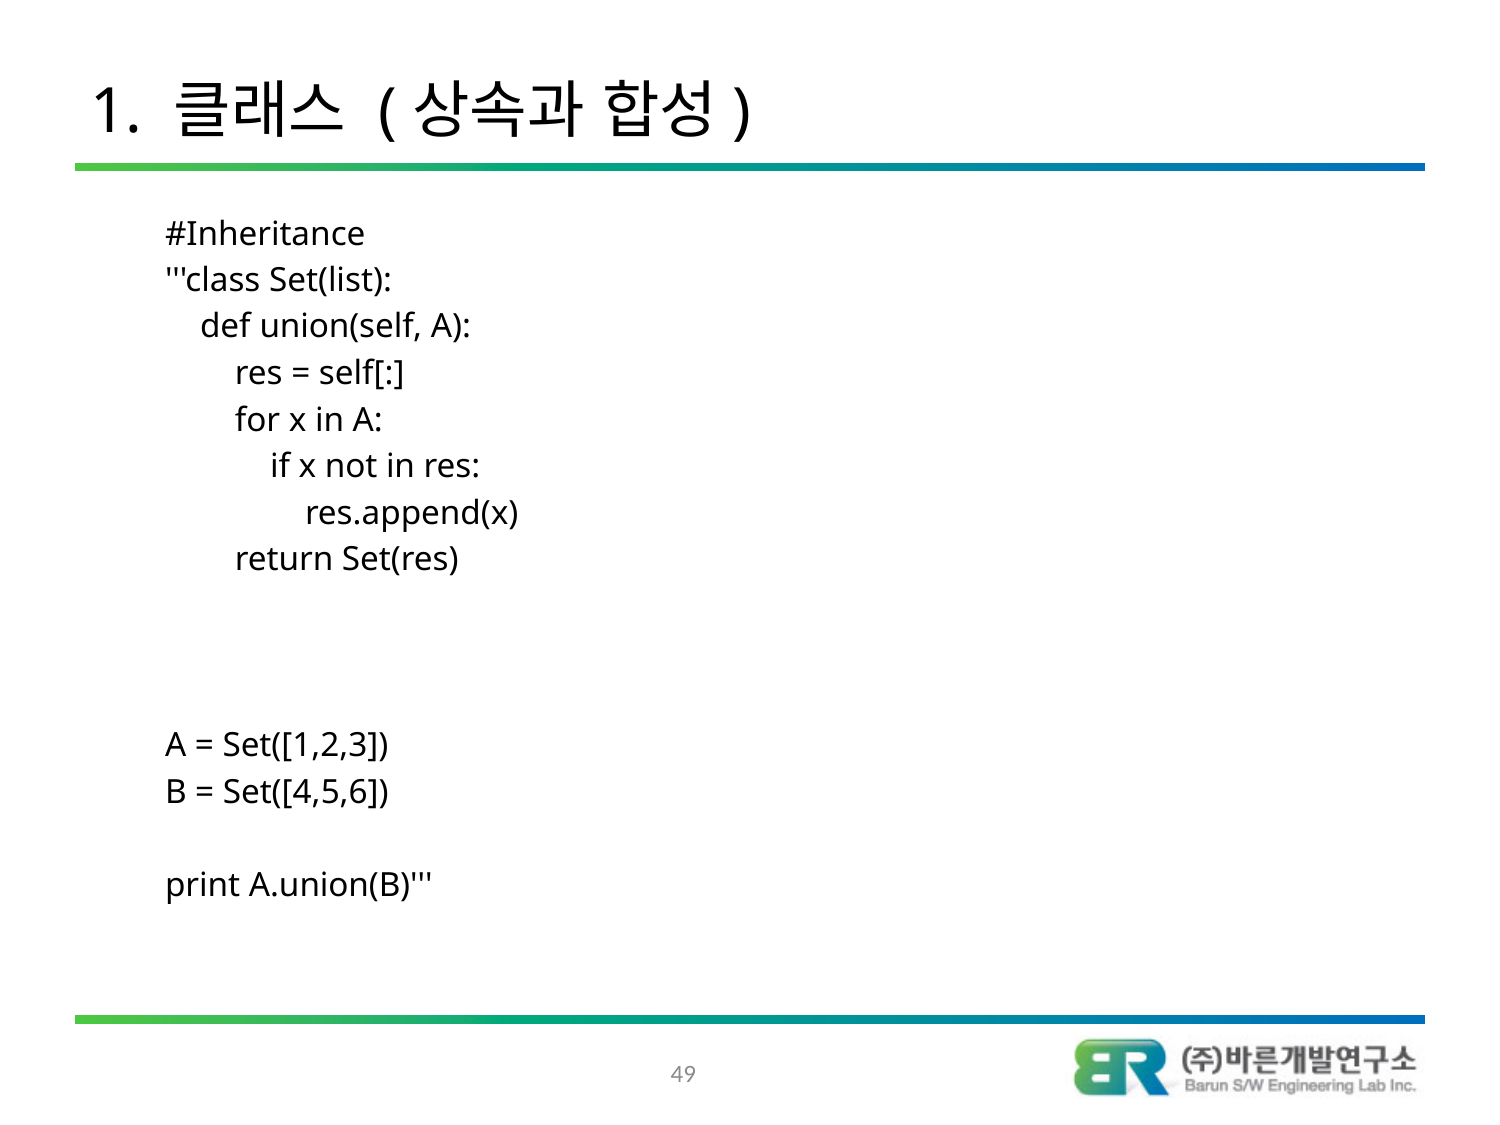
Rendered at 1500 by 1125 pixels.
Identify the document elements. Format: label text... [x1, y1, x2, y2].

list #Inheritance '''class Set(list): def union(self, A): res = self[:] for x in A: if x not in res: res.append(x) return Set(res) A = Set([1,2,3]) B = Set([4,5,6]) print A.union(B)''' [75, 204, 1425, 1005]
picture [1296, 1015, 1425, 1024]
picture [75, 1015, 1040, 1024]
title 1. 클래스 (상속과 합성) [75, 45, 1425, 171]
picture [1064, 1032, 1425, 1103]
slide_number 49 [508, 1042, 859, 1103]
